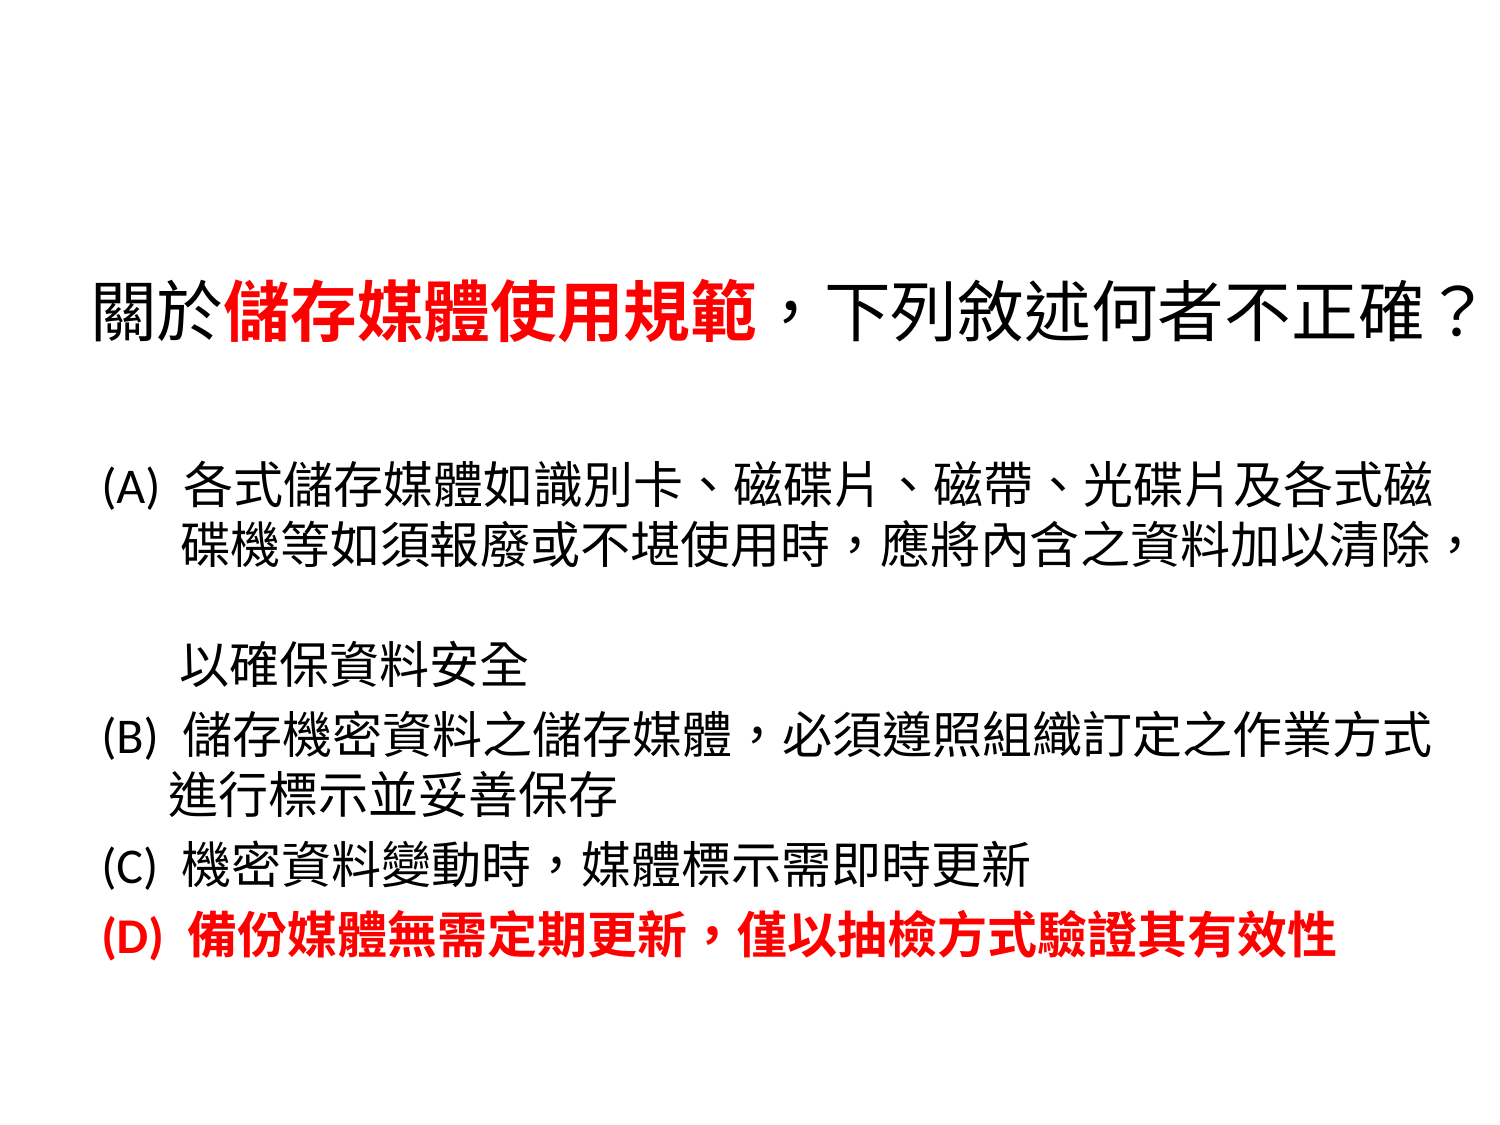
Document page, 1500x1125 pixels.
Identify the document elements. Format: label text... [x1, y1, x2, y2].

list 關於儲存媒體使用規範，下列敘述何者不正確？ (A) 各式儲存媒體如識別卡、磁碟片、磁帶、光碟片及各式磁 碟機等如須報廢或不堪使用時，應將內含之資料加以清除， 以確保資料安全 (B) 儲存機密資料之儲存媒體，必須遵照組織訂定之作業方式 進行標示並妥善保存 (C) 機密資料變動時，媒體標示需即時更新 (D) 備份媒體無需定期更新，僅以抽檢方式驗證其有效性 [75, 262, 1471, 1106]
